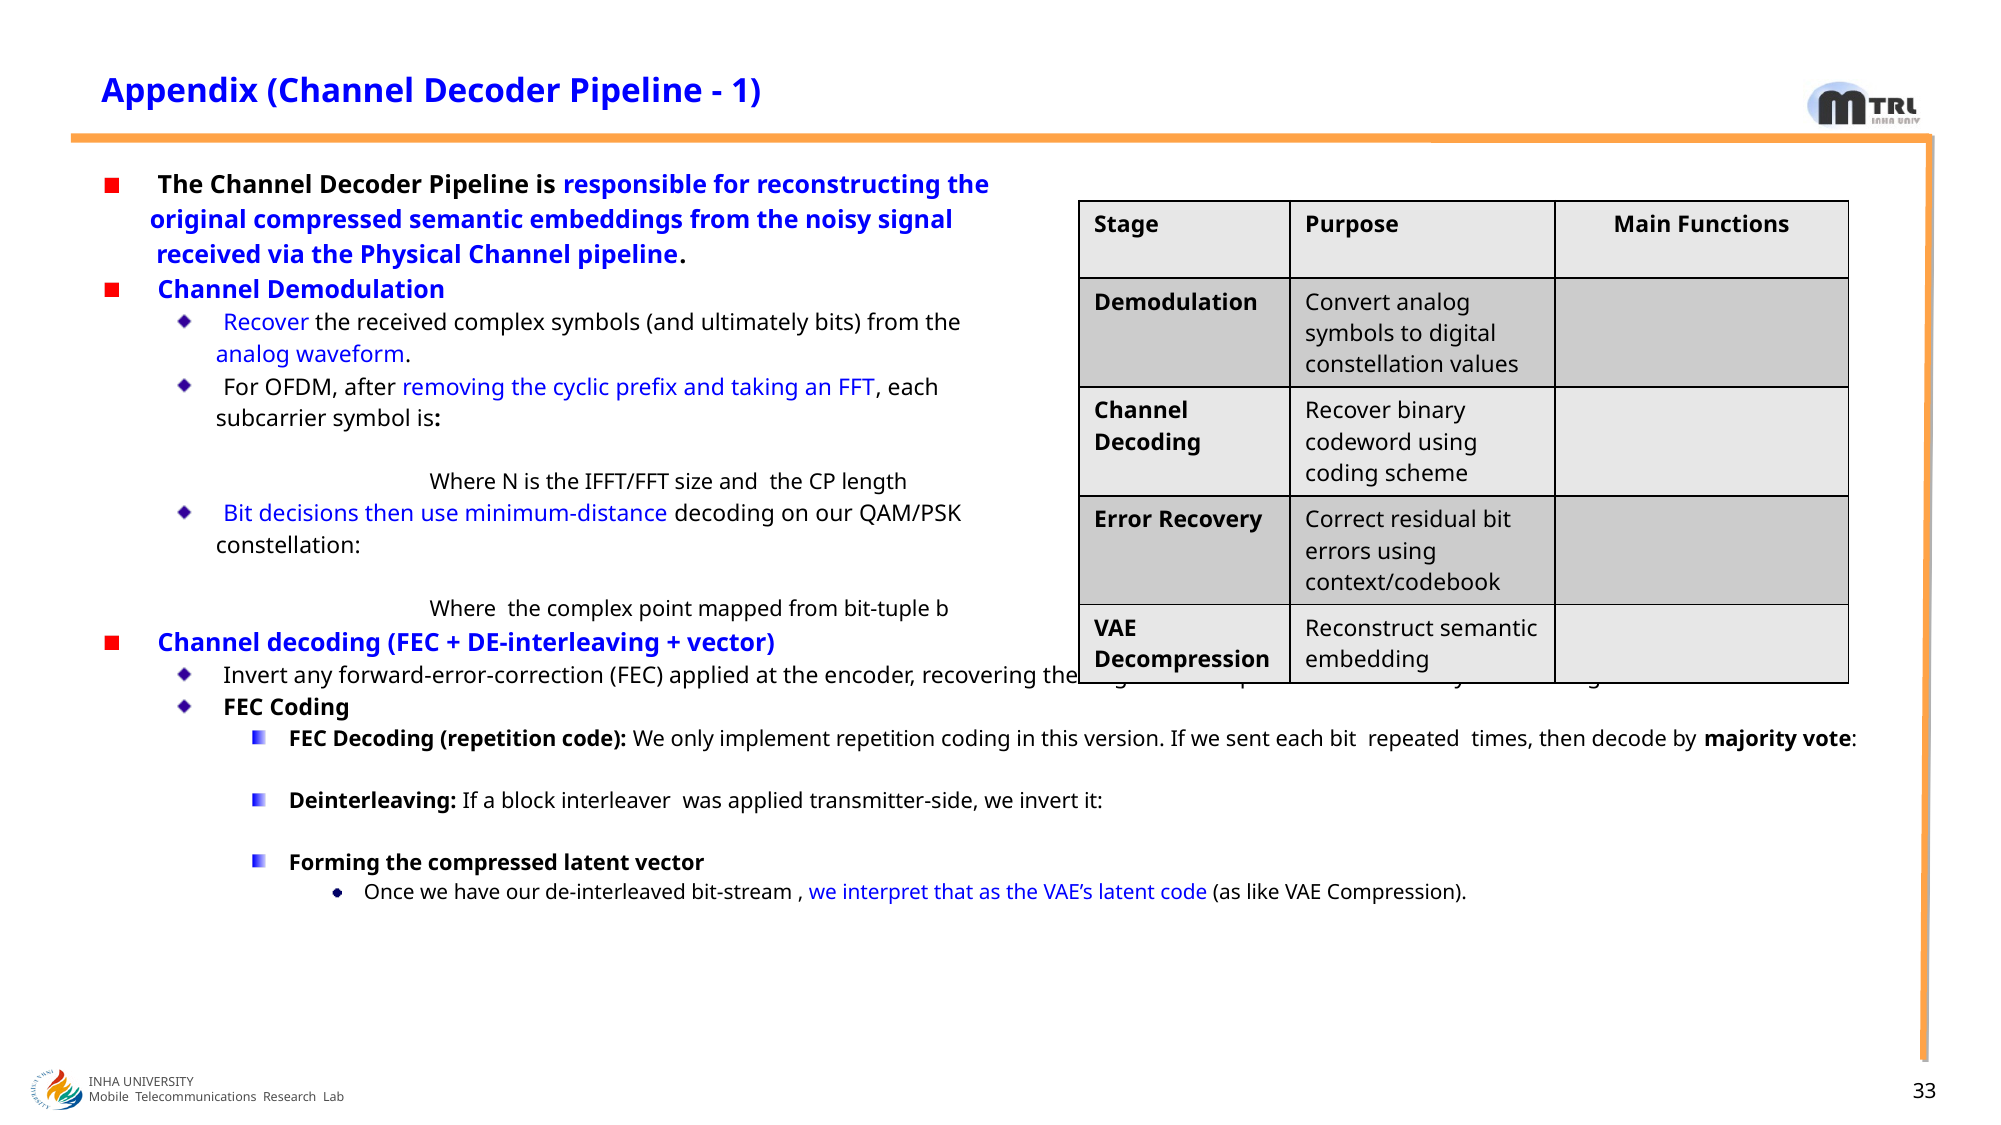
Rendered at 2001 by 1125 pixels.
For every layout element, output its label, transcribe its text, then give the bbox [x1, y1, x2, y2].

picture [101, 632, 119, 650]
title Appendix (Channel Decoder Pipeline - 1) [86, 48, 1788, 130]
picture [176, 504, 193, 521]
slide_number 33 [1768, 1069, 1952, 1114]
picture [251, 853, 267, 869]
picture [101, 174, 119, 193]
picture [176, 377, 193, 394]
picture [251, 729, 267, 746]
picture [326, 883, 342, 899]
picture [176, 666, 193, 683]
picture [101, 279, 119, 297]
picture [176, 698, 193, 715]
picture [28, 1068, 84, 1111]
footer INHA UNIVERSITY Mobile Telecommunications Research Lab [73, 1066, 755, 1110]
picture [176, 313, 193, 330]
picture [251, 792, 267, 808]
picture [1803, 79, 1923, 131]
